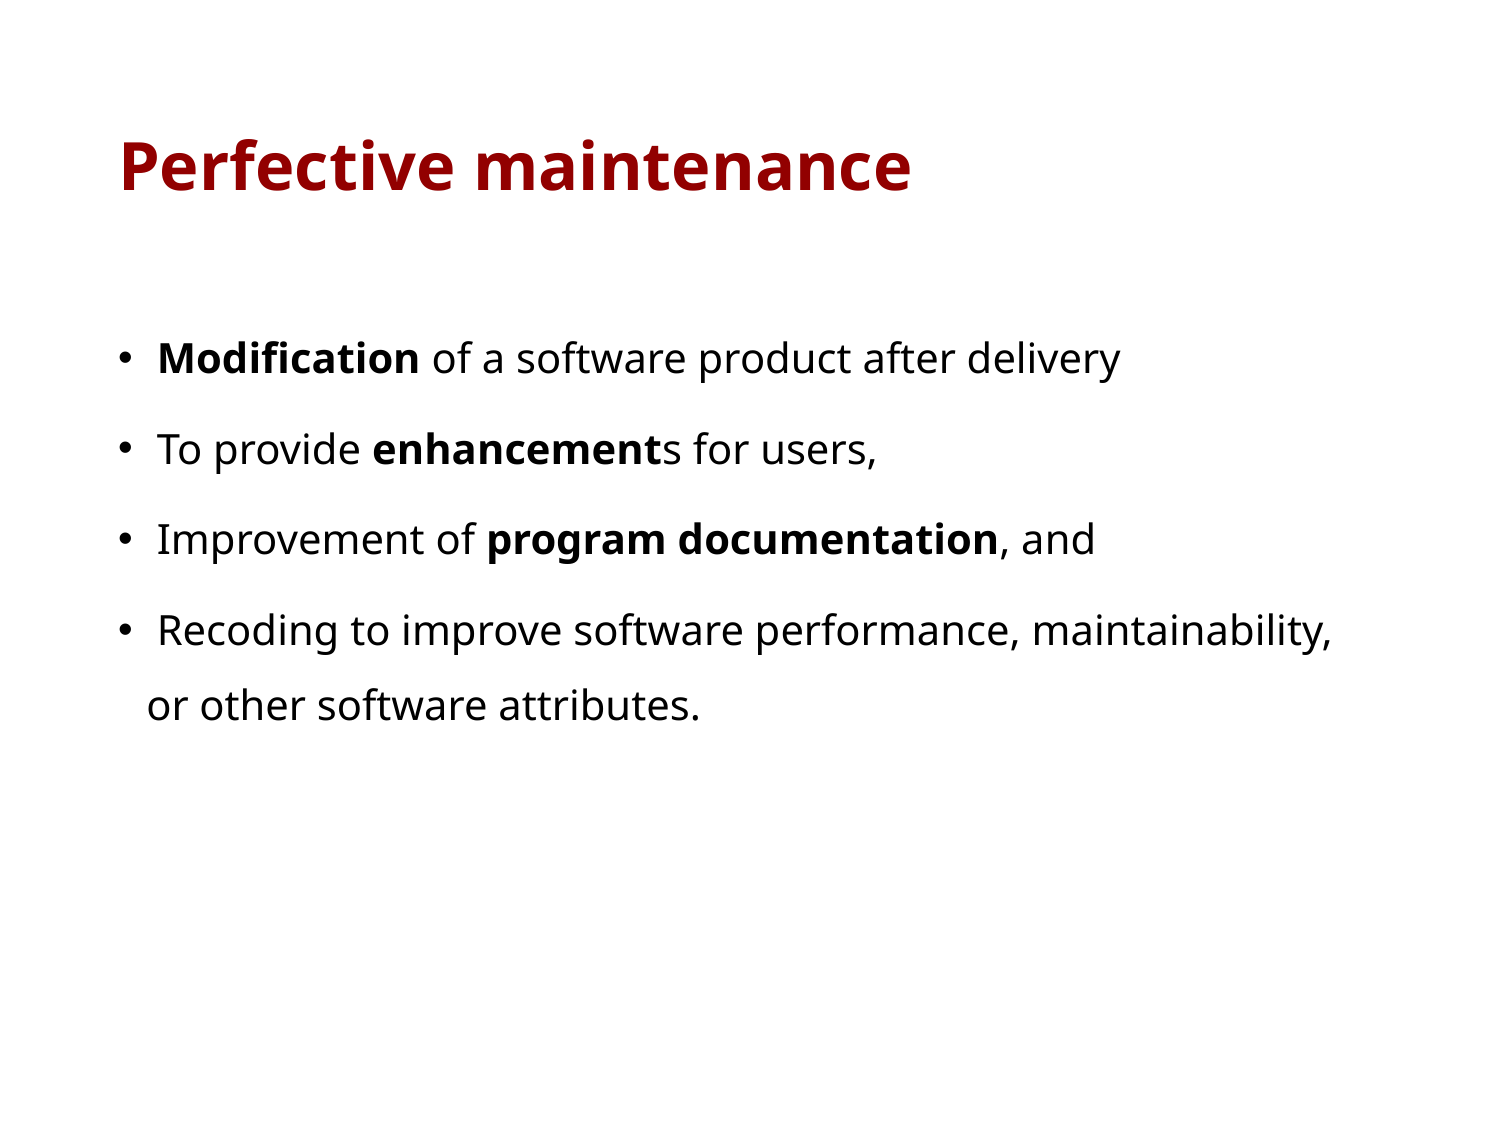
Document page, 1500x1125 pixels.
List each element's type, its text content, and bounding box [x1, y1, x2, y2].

title Perfective maintenance [103, 59, 1397, 278]
list Modification of a software product after delivery To provide enhancements for users, Improvement of program documentation, and Recoding to improve software performance, maintainability, or other software attributes. [103, 299, 1397, 1014]
